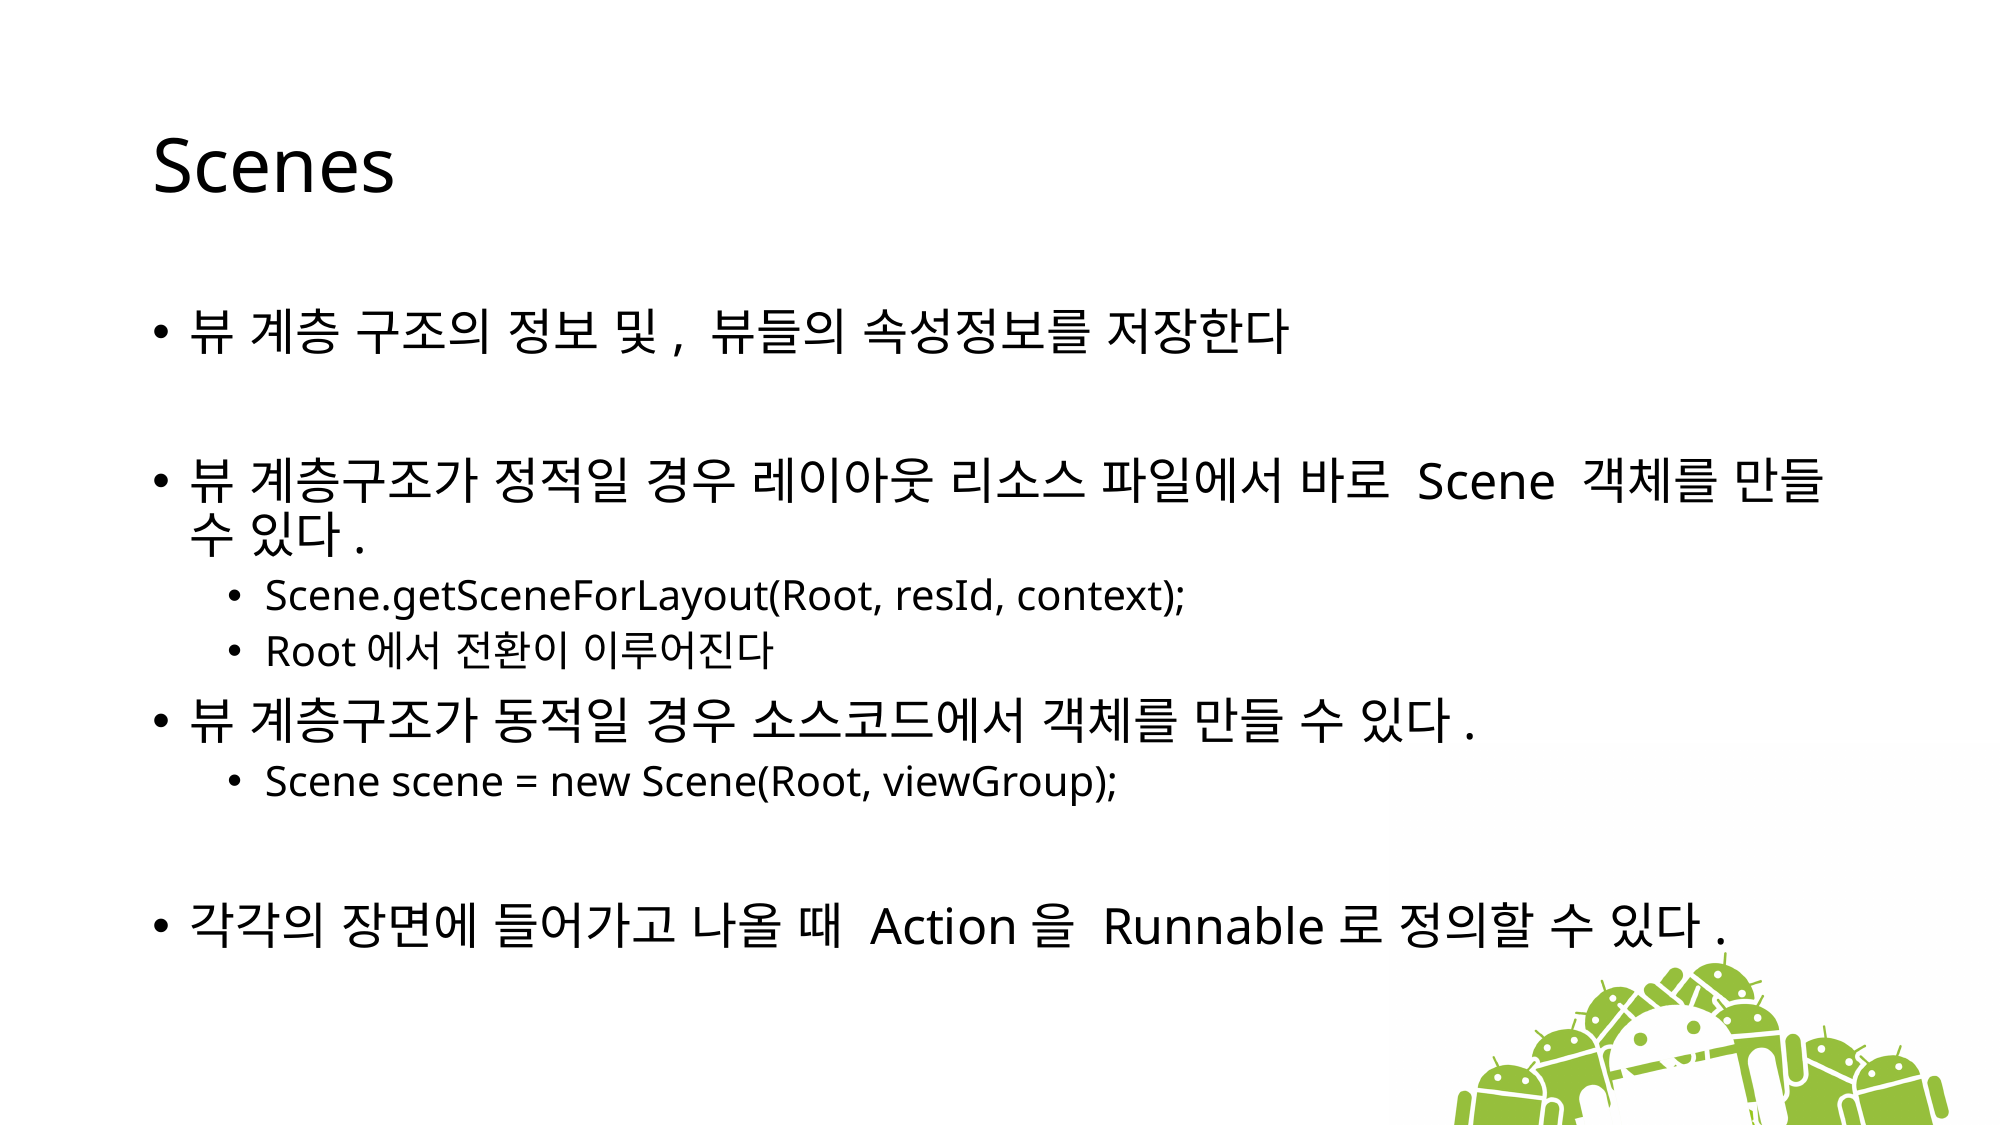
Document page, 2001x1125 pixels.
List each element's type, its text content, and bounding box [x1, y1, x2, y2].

list 뷰 계층 구조의 정보 및, 뷰들의 속성정보를 저장한다 뷰 계층구조가 정적일 경우 레이아웃 리소스 파일에서 바로 Scene 객체를 만들 수 있다. Scene.getSceneForLayout(Root, resId, context); Root에서 전환이 이루어진다 뷰 계층구조가 동적일 경우 소스코드에서 객체를 만들 수 있다. Scene scene = new Scene(Root, viewGroup); 각각의 장면에 들어가고 나올 때 Action을 Runnable로 정의할 수 있다. [137, 299, 1863, 1014]
title Scenes [137, 59, 1863, 278]
picture [1389, 743, 2000, 1125]
